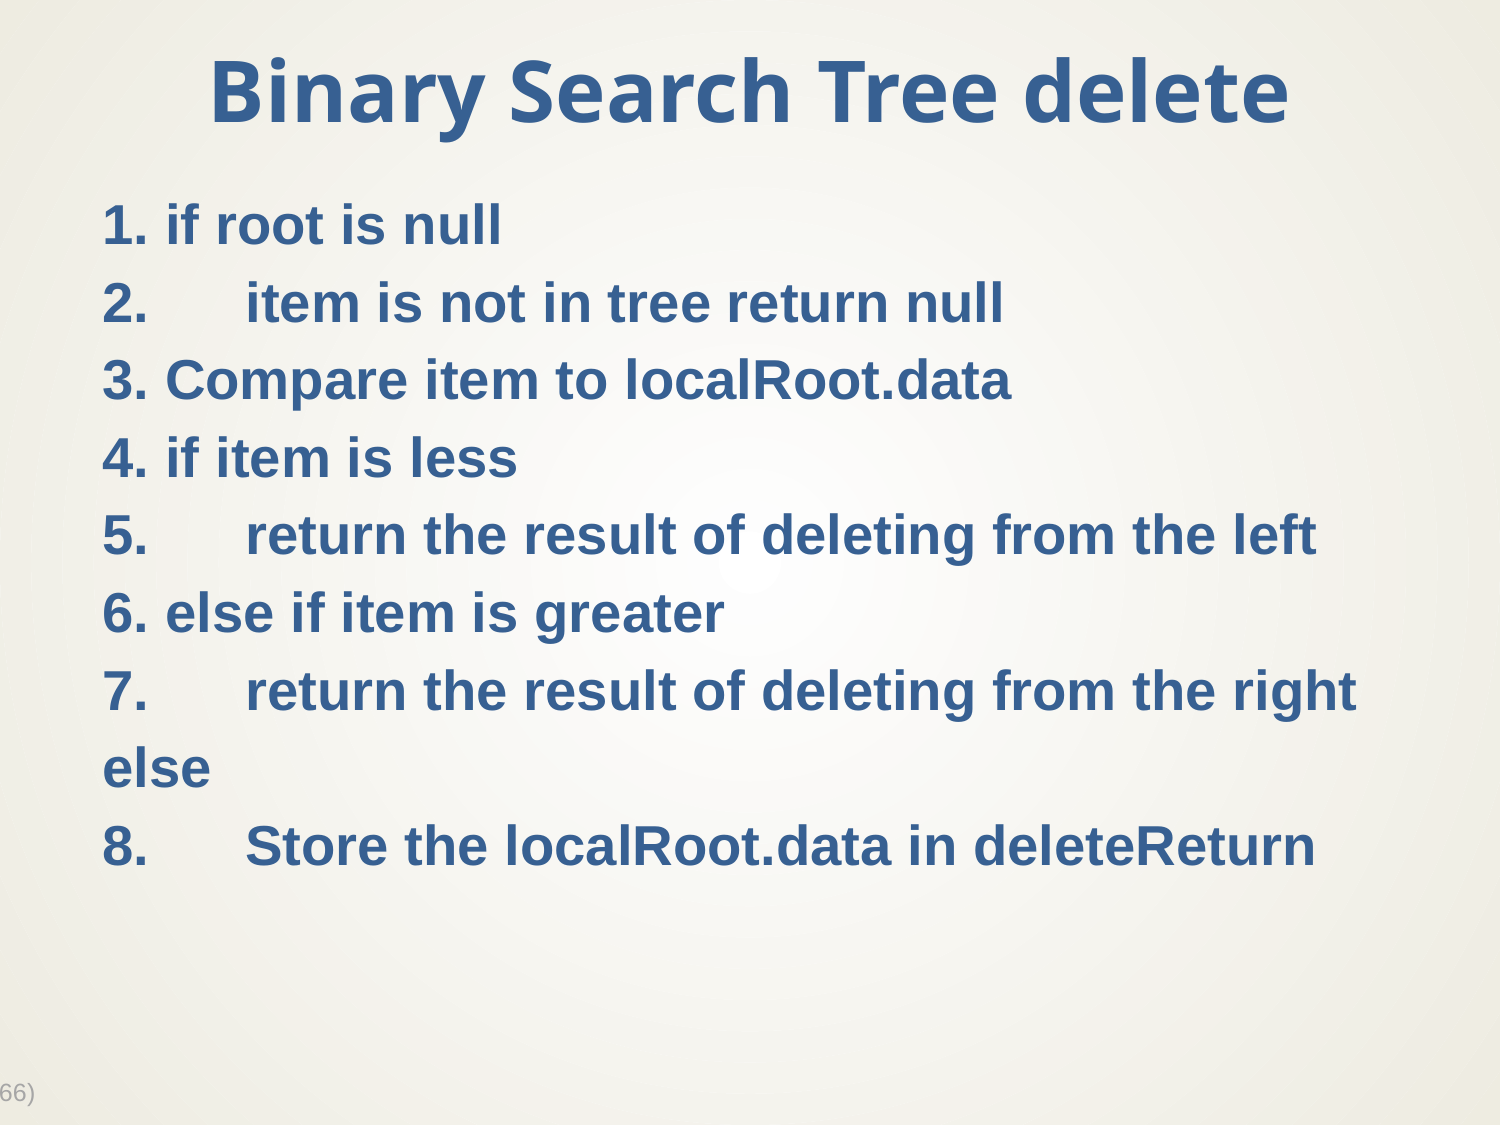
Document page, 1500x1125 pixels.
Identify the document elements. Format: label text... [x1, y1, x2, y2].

title Binary Search Tree delete [0, 24, 1500, 166]
list 1. if root is null 2. item is not in tree return null 3. Compare item to localRoot.data 4. if item is less 5. return the result of deleting from the left 6. else if item is greater 7. return the result of deleting from the right else 8. Store the localRoot.data in deleteReturn [56, 187, 1444, 1036]
